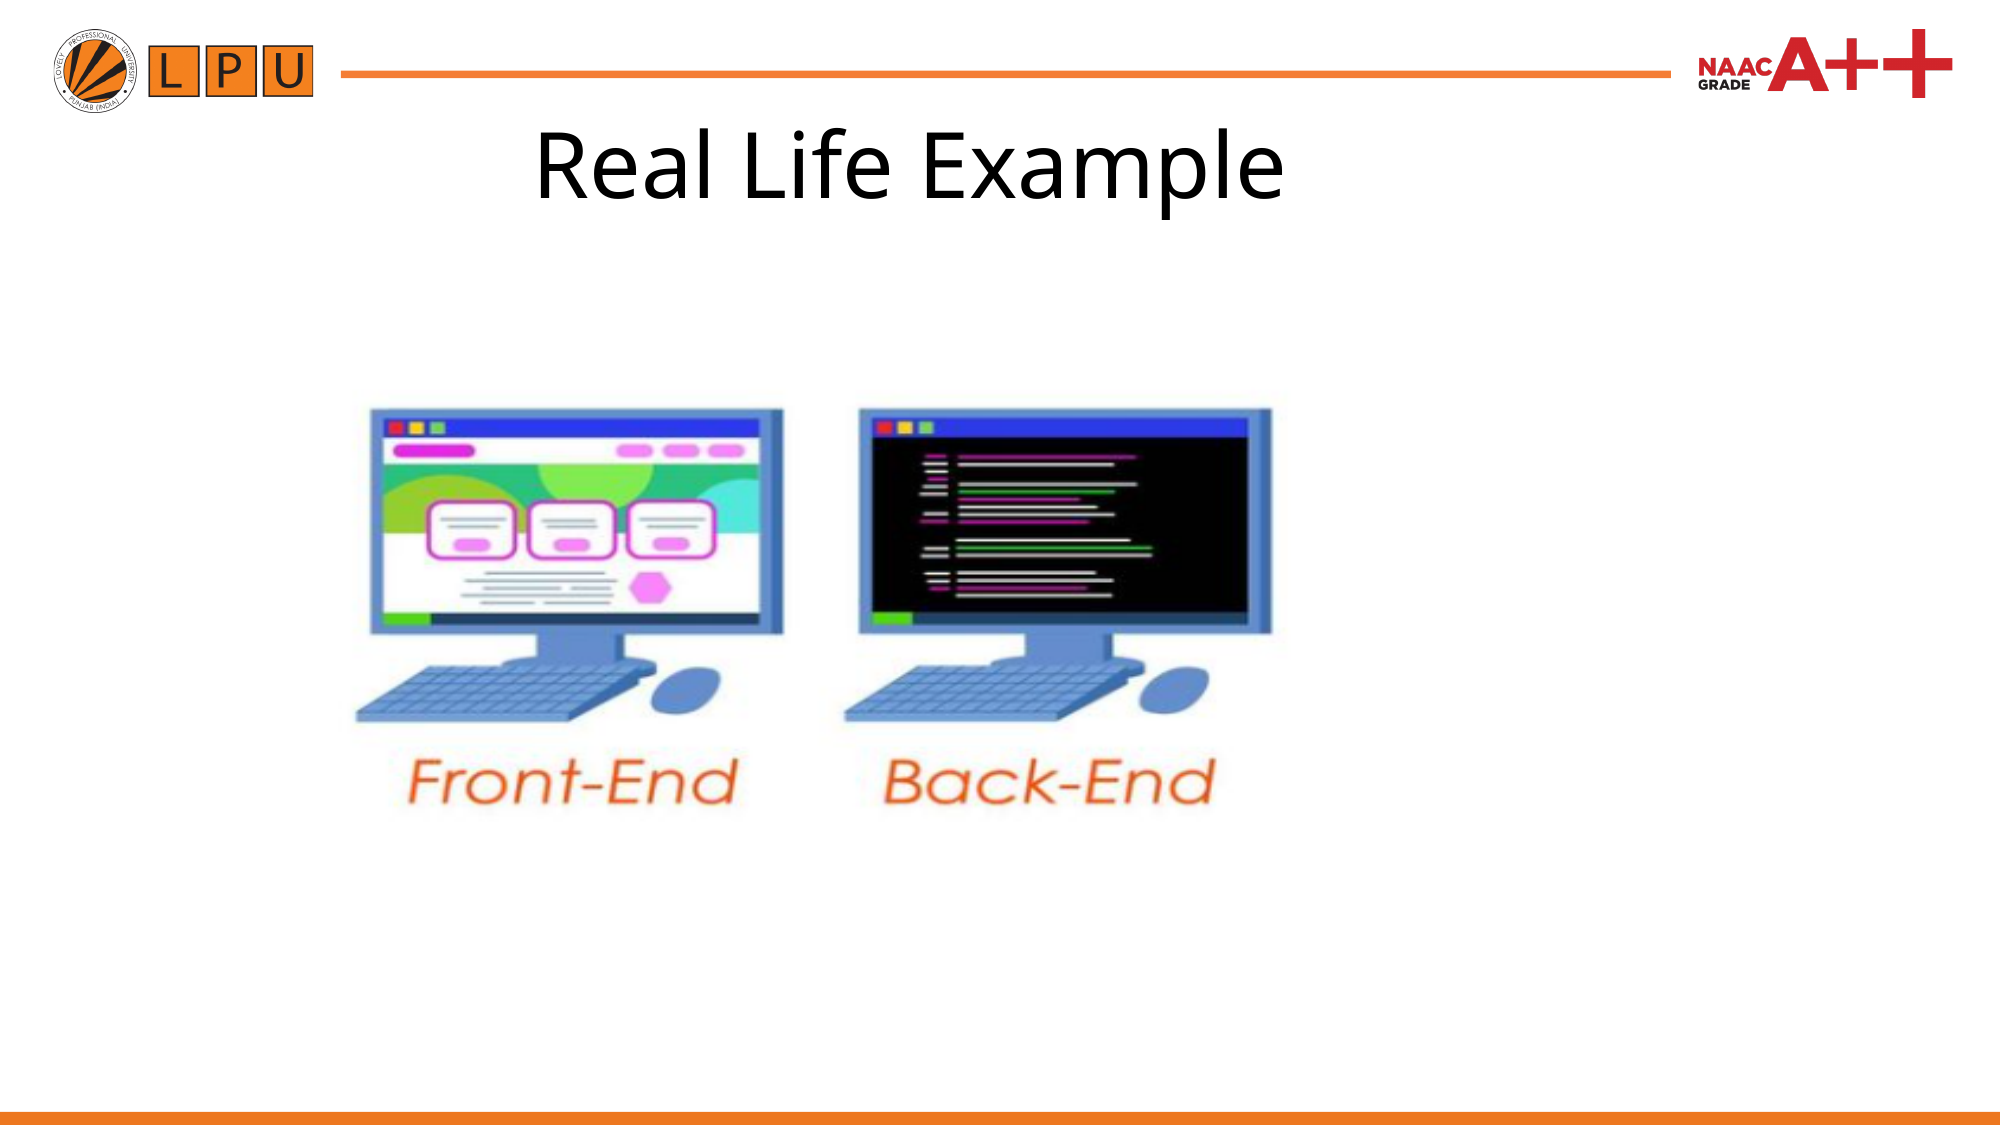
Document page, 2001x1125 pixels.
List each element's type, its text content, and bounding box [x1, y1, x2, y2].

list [322, 336, 1333, 869]
title Real Life Example [137, 59, 1863, 278]
